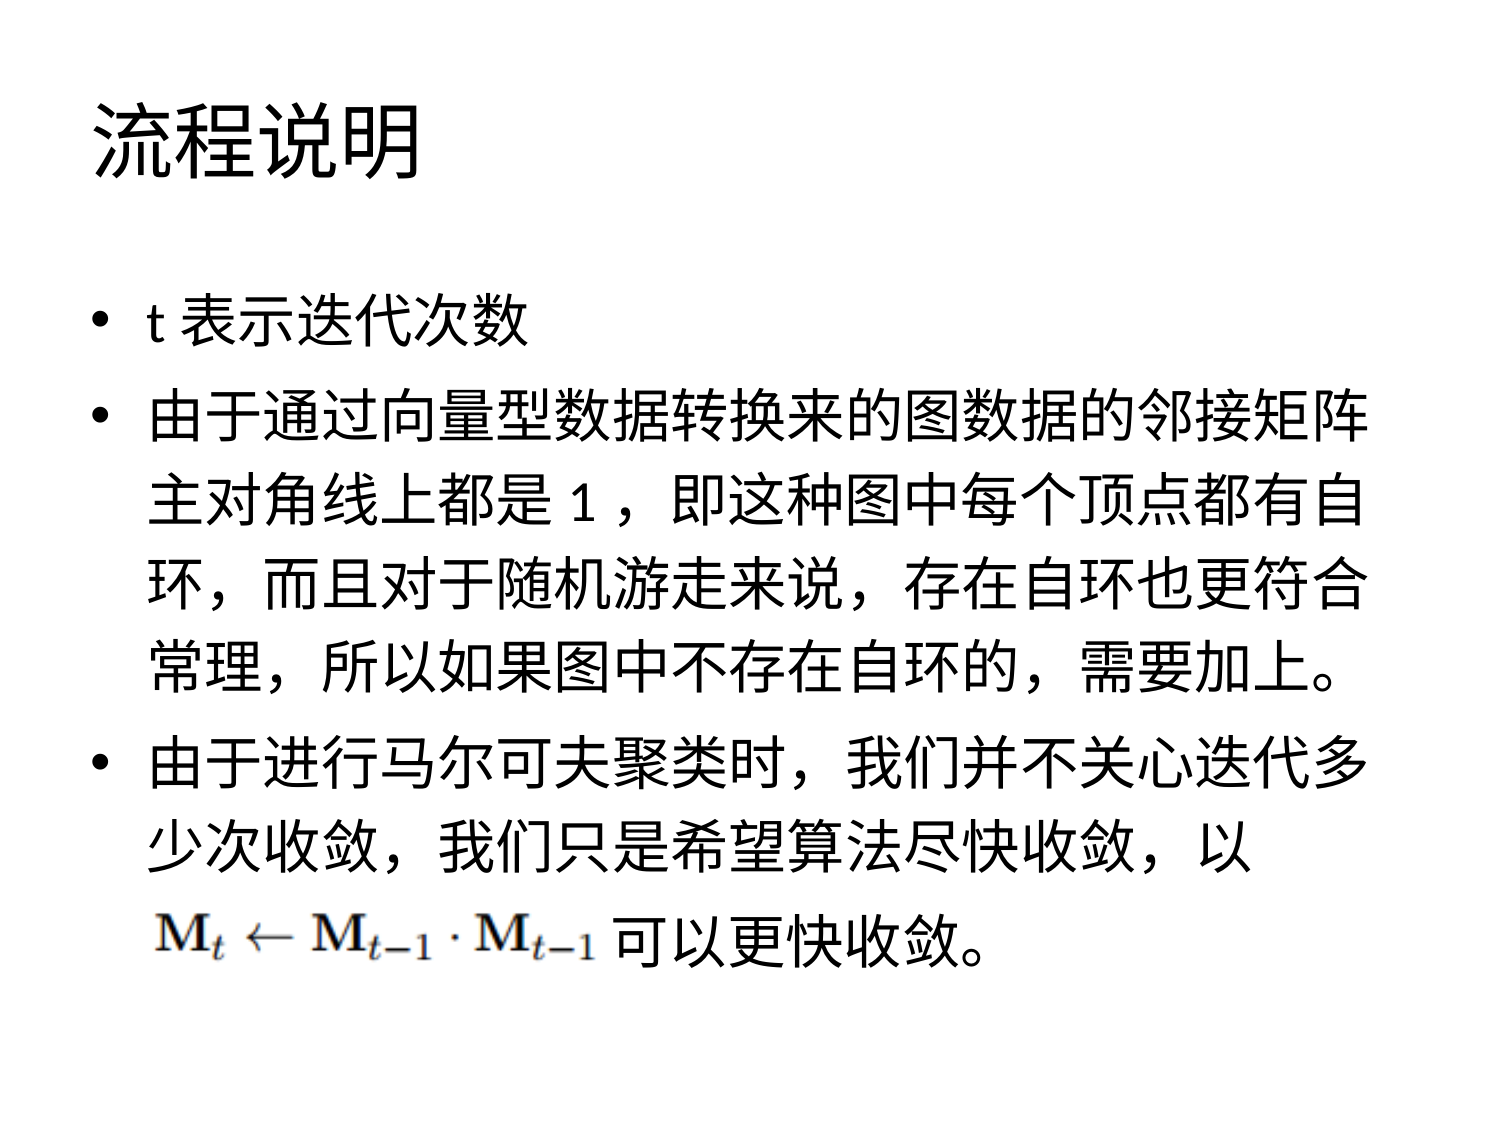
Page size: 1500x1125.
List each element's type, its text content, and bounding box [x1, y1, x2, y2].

picture [147, 904, 607, 965]
list t表示迭代次数 由于通过向量型数据转换来的图数据的邻接矩阵主对角线上都是1，即这种图中每个顶点都有自环，而且对于随机游走来说，存在自环也更符合常理，所以如果图中不存在自环的，需要加上。 由于进行马尔可夫聚类时，我们并不关心迭代多少次收敛，我们只是希望算法尽快收敛，以 可以更快收敛。 [75, 262, 1425, 1005]
title 流程说明 [75, 45, 1425, 233]
